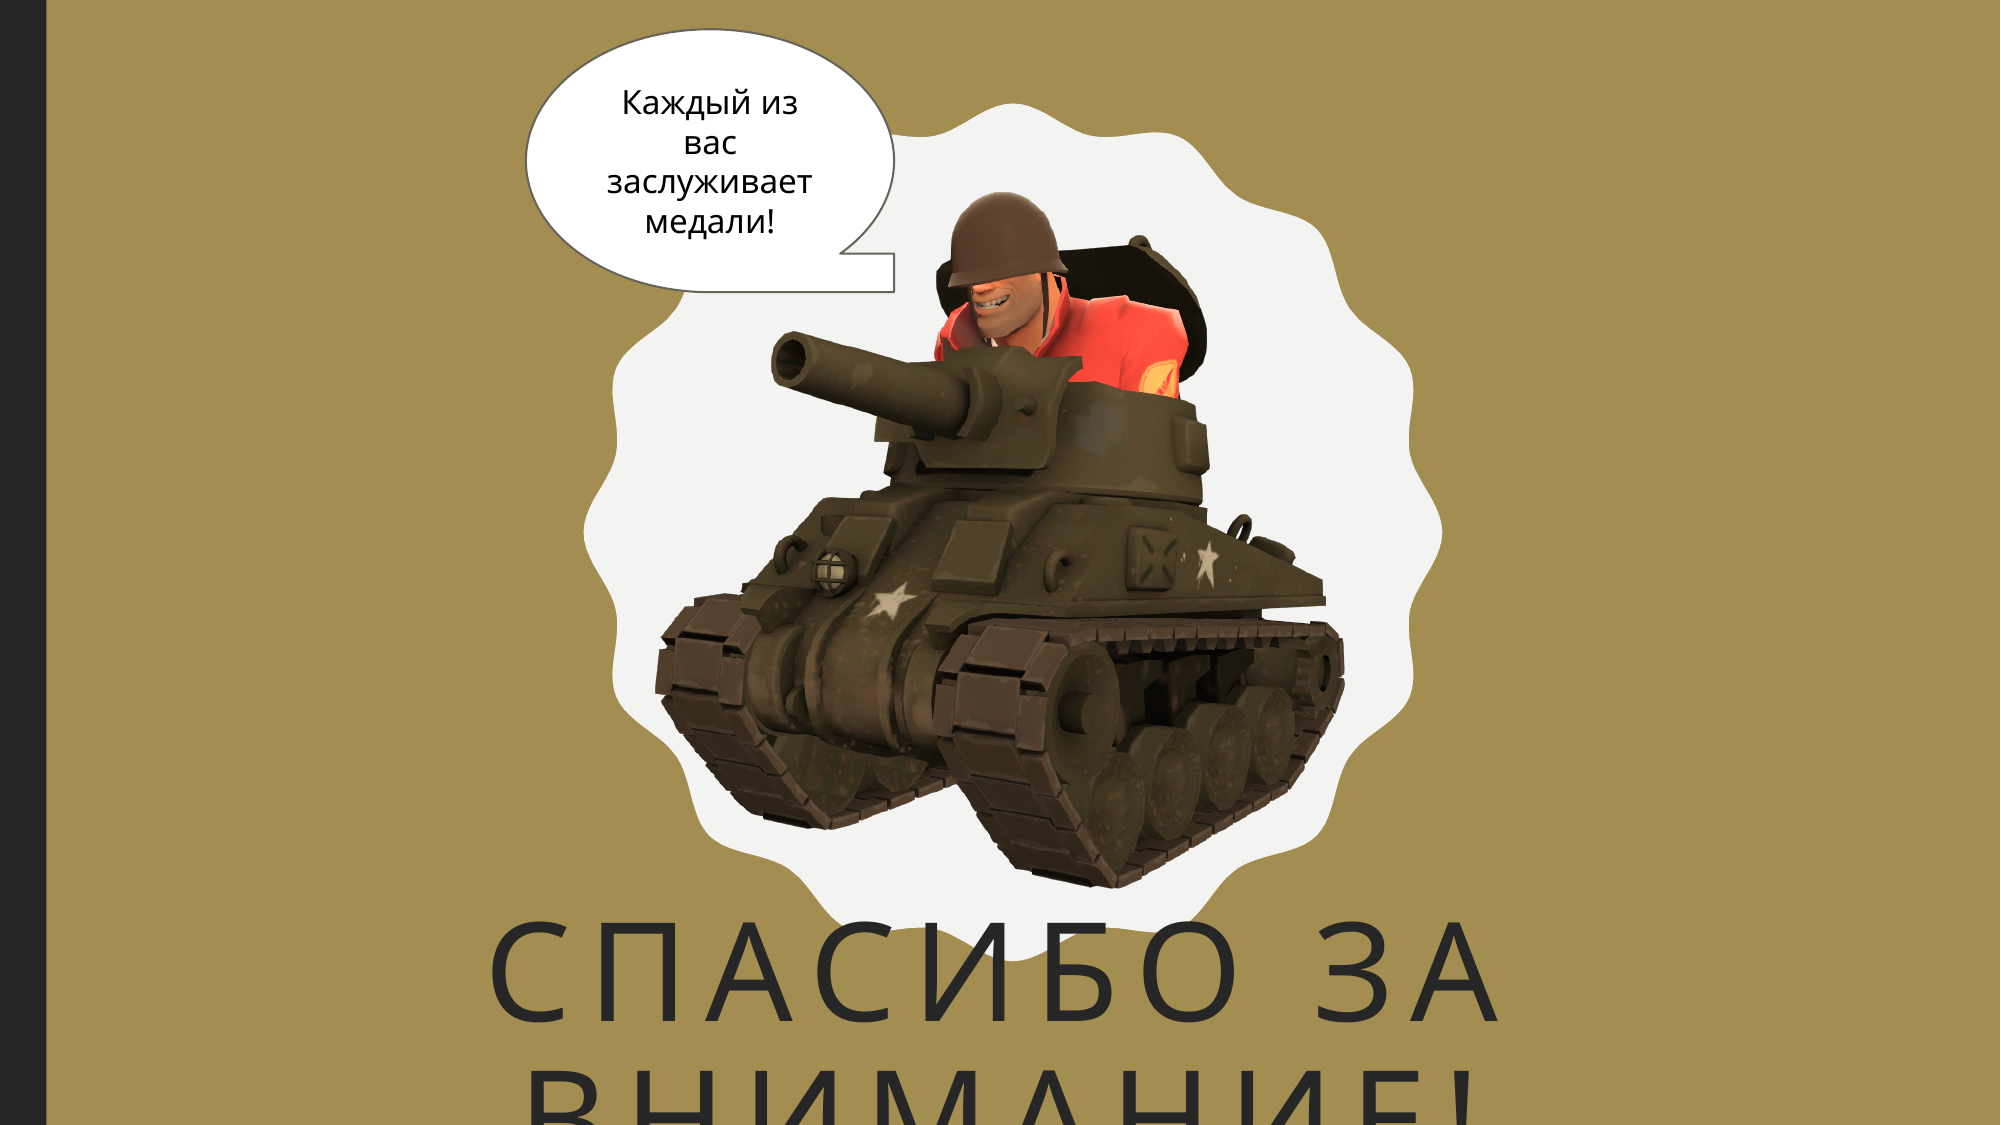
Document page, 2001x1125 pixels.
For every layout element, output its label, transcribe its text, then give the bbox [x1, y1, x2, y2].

title Спасибо за внимание! [0, 976, 2000, 1125]
text_box Каждый из вас заслуживает медали! [524, 28, 896, 288]
picture [655, 192, 1345, 889]
